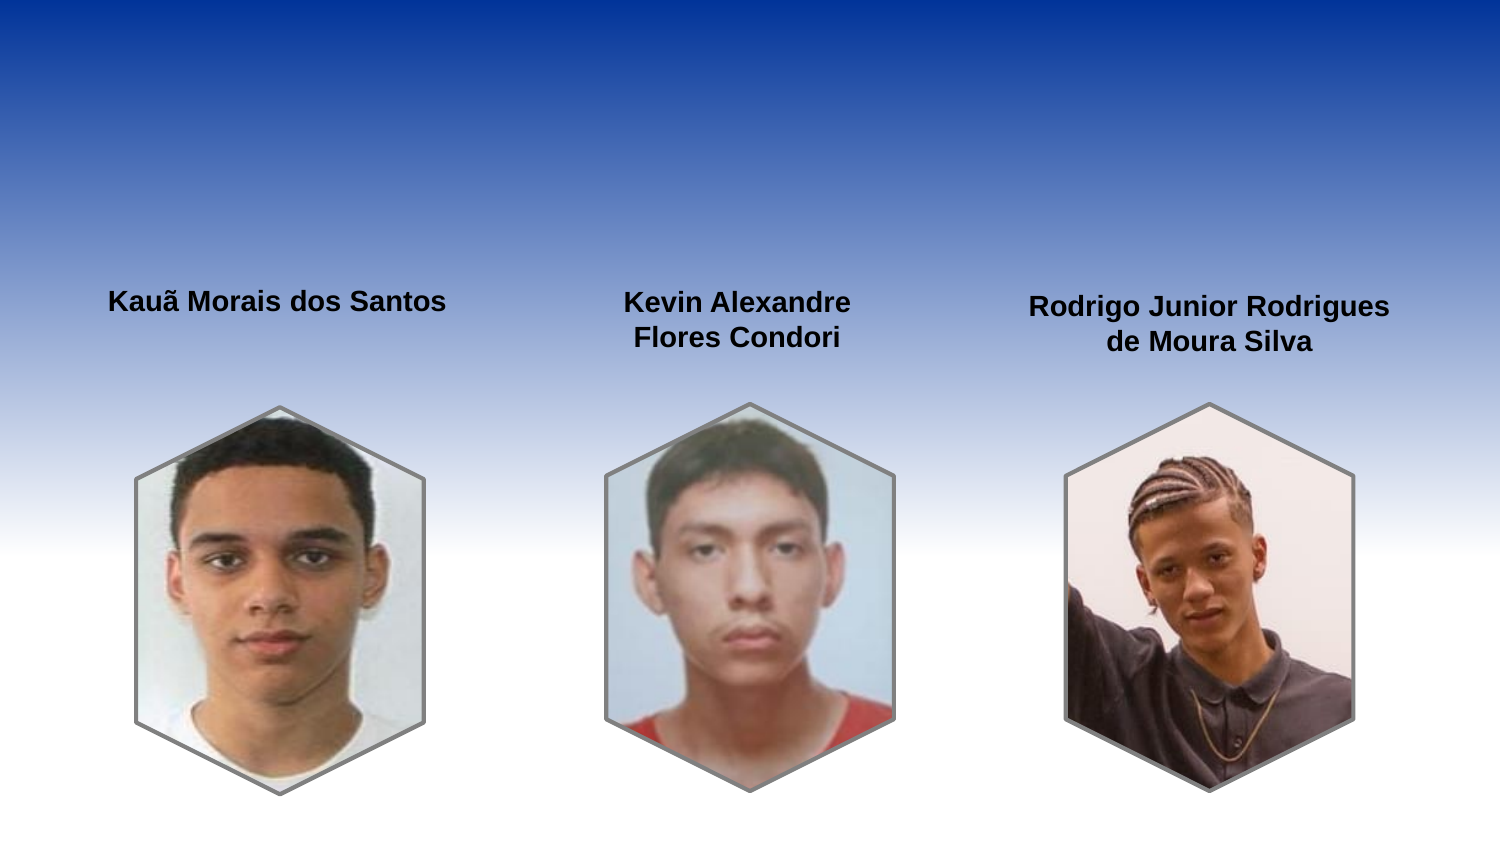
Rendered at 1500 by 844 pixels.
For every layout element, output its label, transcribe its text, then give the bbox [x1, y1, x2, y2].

text_box [134, 405, 426, 797]
text_box Kevin Alexandre Flores Condori [581, 268, 894, 329]
text_box [604, 673, 896, 793]
text_box Kauã Morais dos Santos [92, 237, 525, 333]
text_box Rodrigo Junior Rodrigues de Moura Silva [993, 312, 1426, 408]
text_box [604, 402, 896, 663]
text_box [1063, 402, 1356, 793]
